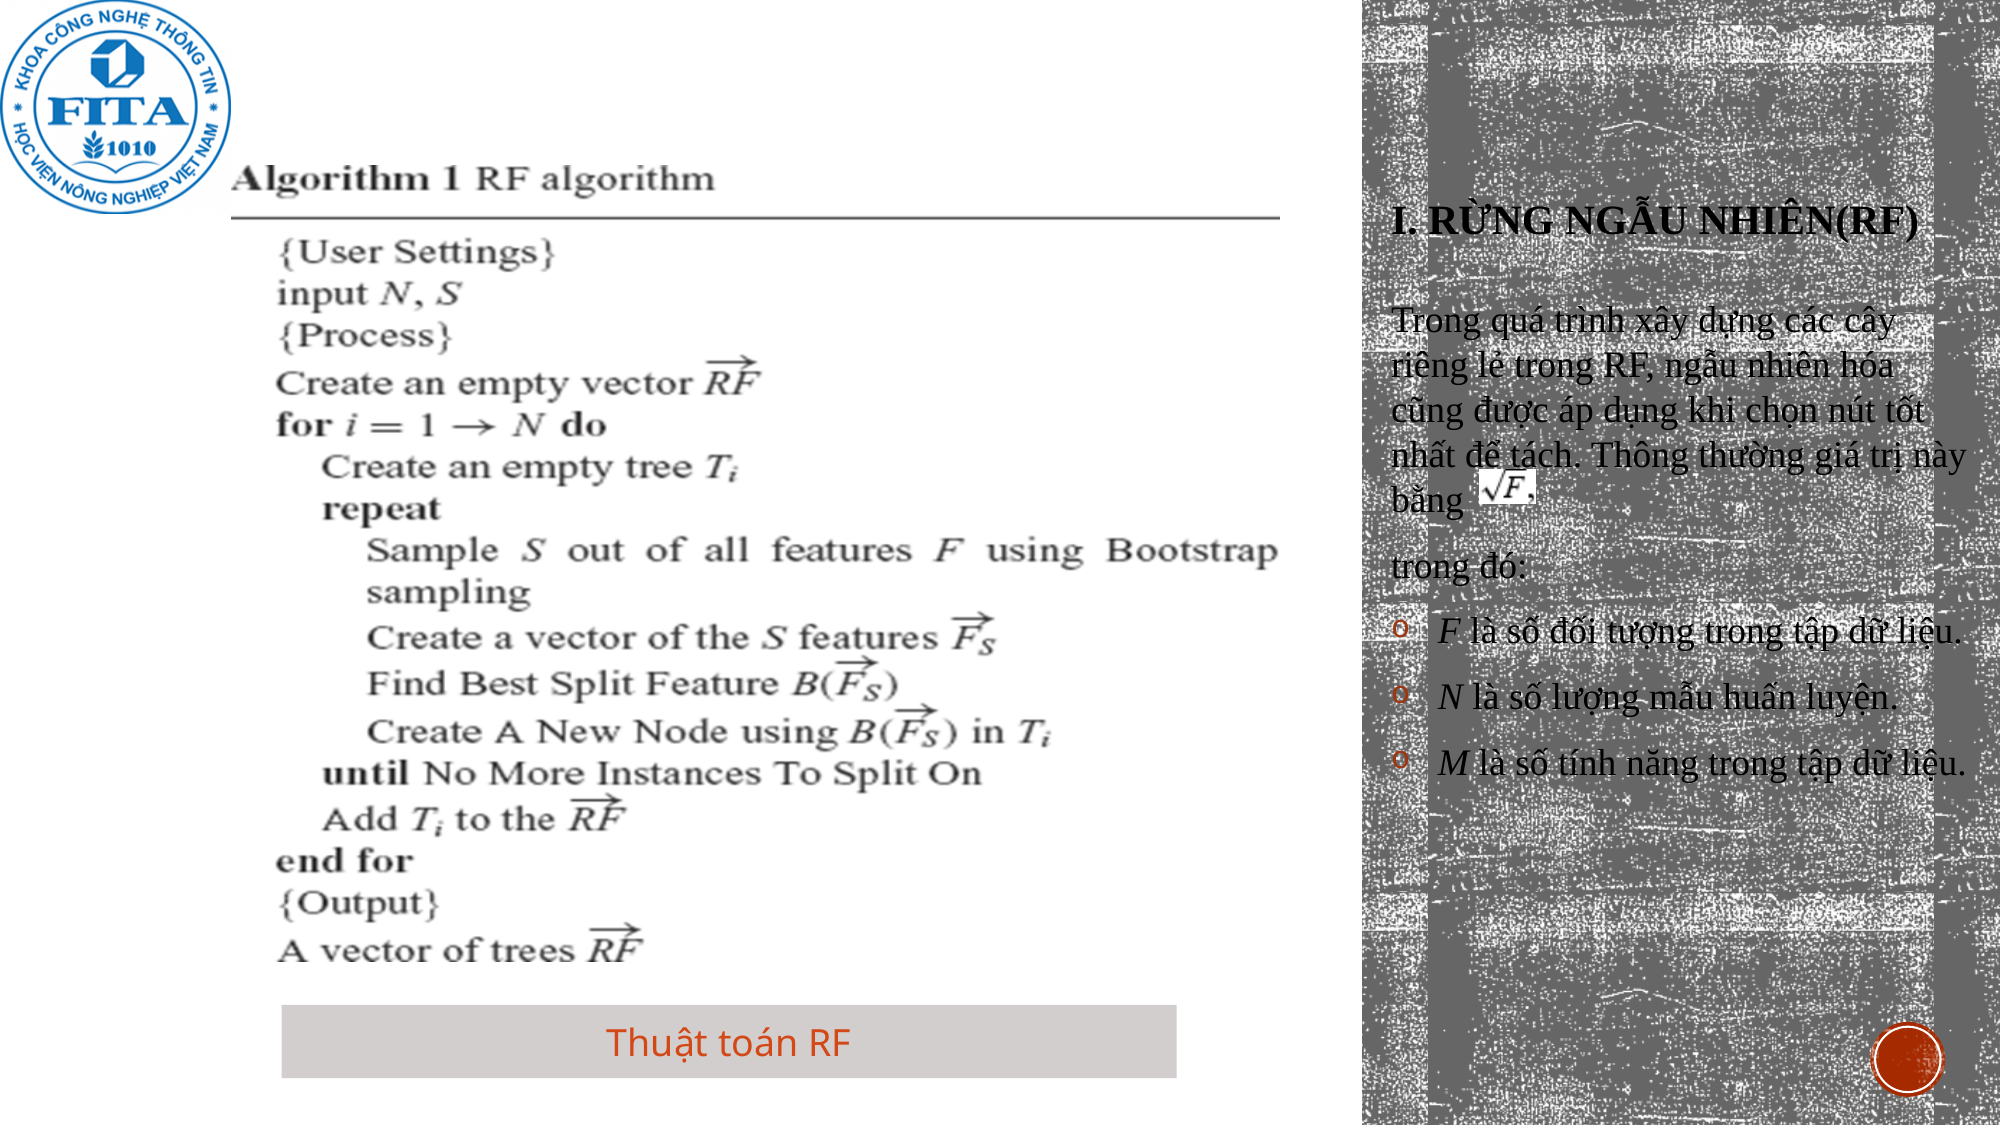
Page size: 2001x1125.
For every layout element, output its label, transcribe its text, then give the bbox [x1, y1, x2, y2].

list Trong quá trình xây dựng các cây riêng lẻ trong RF, ngẫu nhiên hóa cũng được áp dụng khi chọn nút tốt nhất để tách. Thông thường giá trị này bằng trong đó: F là số đối tượng trong tập dữ liệu. N là số lượng mẫu huấn luyện. M là số tính năng trong tập dữ liệu. [1375, 287, 1985, 897]
title i. Rừng ngẫu nhiên(RF) [1375, 139, 1961, 252]
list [234, 168, 1277, 960]
picture [1479, 469, 1536, 504]
text_box Thuật toán RF [281, 1004, 1178, 1079]
picture [0, 0, 231, 214]
